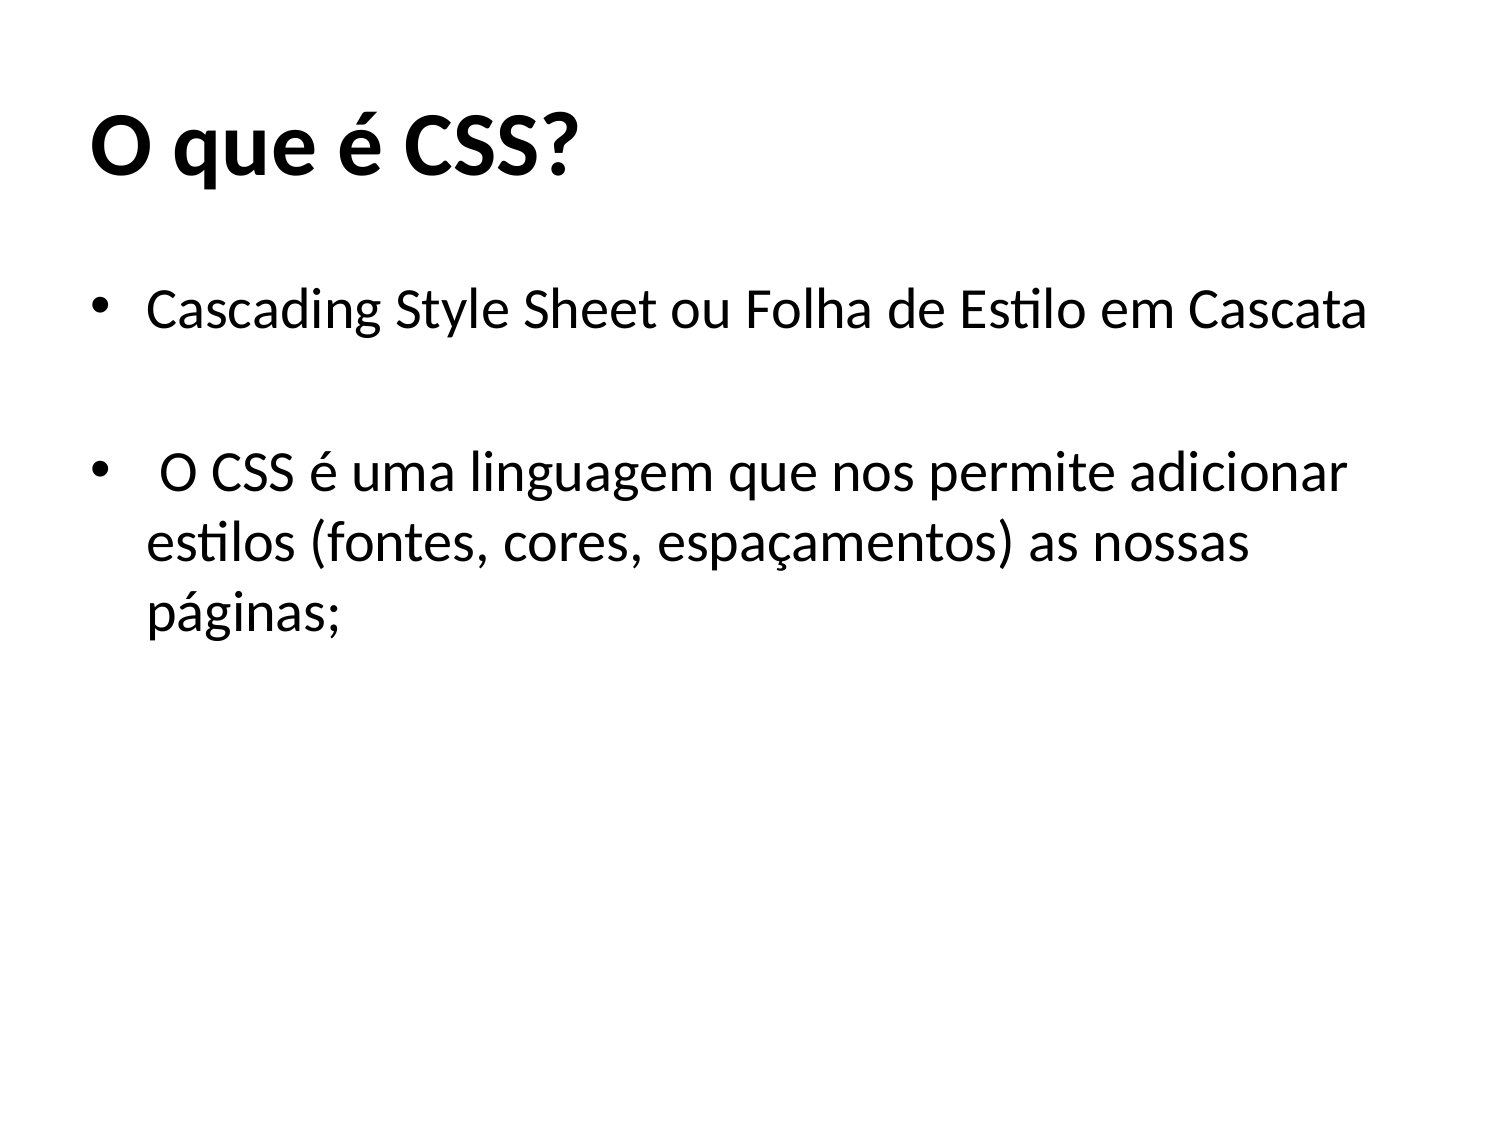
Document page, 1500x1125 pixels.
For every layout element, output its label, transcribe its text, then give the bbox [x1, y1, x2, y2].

title O que é CSS? [75, 45, 1425, 233]
list Cascading Style Sheet ou Folha de Estilo em Cascata O CSS é uma linguagem que nos permite adicionar estilos (fontes, cores, espaçamentos) as nossas páginas; [75, 262, 1425, 1005]
